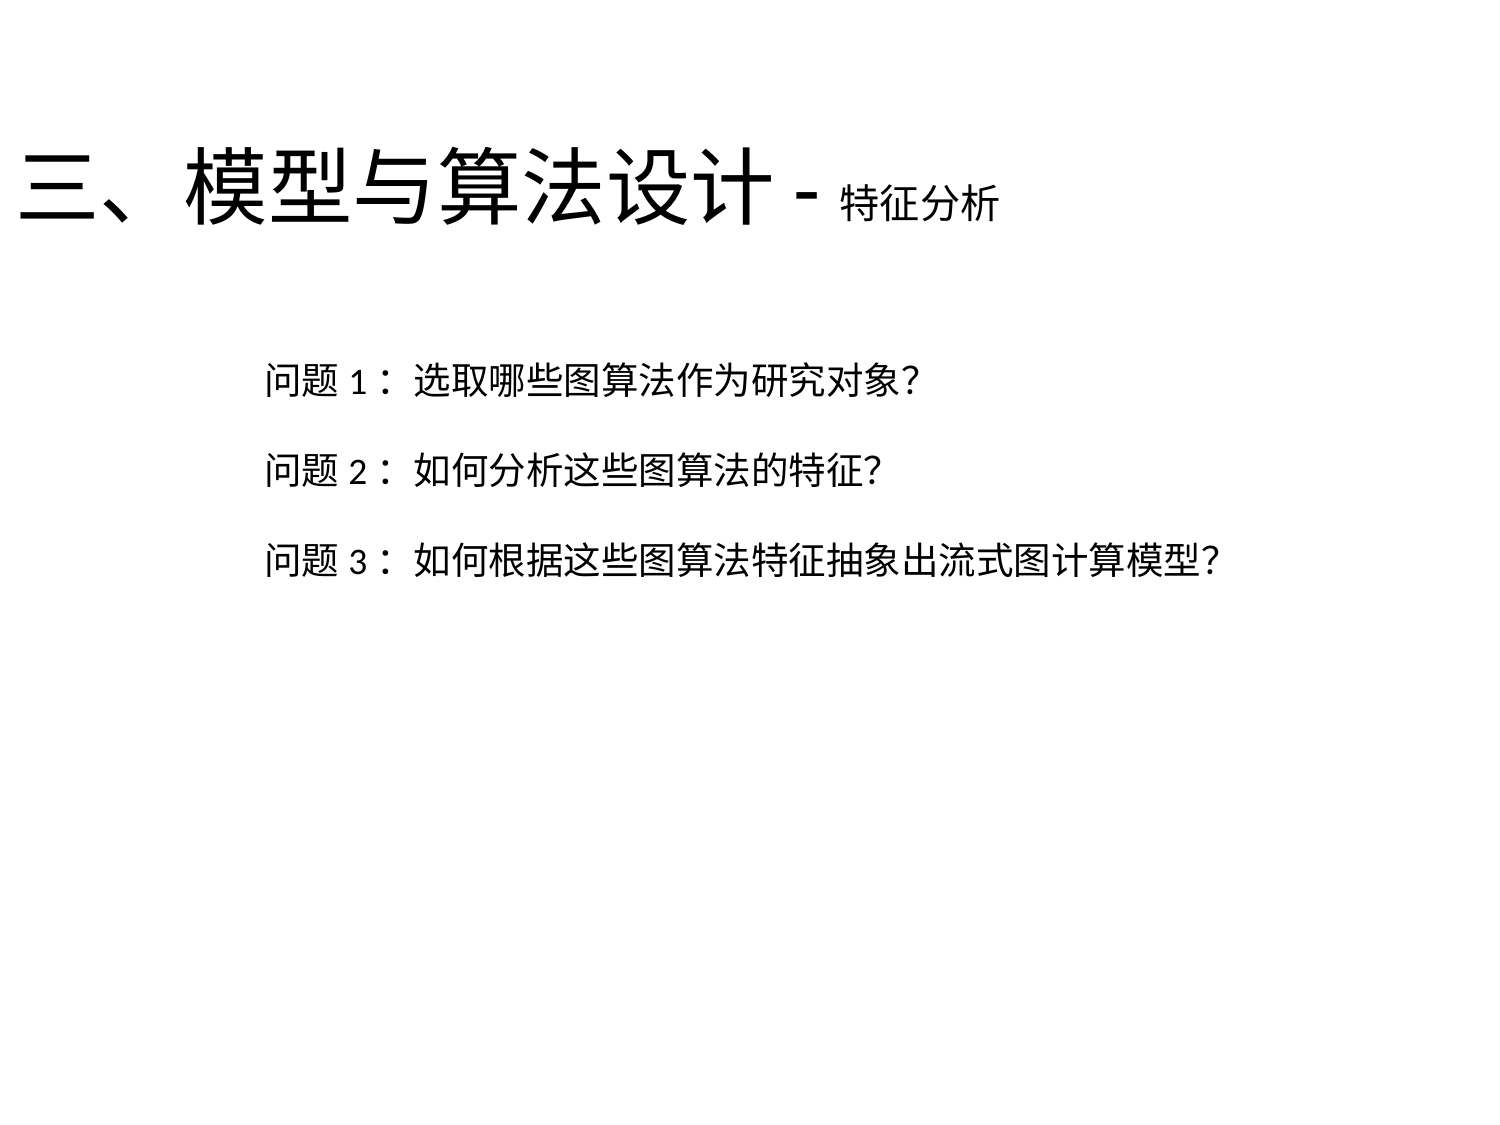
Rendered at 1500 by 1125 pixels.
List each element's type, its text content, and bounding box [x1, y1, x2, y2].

title 三、模型与算法设计-特征分析 [0, 137, 1294, 245]
text_box 问题1：选取哪些图算法作为研究对象？ 问题2：如何分析这些图算法的特征？ 问题3：如何根据这些图算法特征抽象出流式图计算模型？ [249, 349, 1248, 590]
